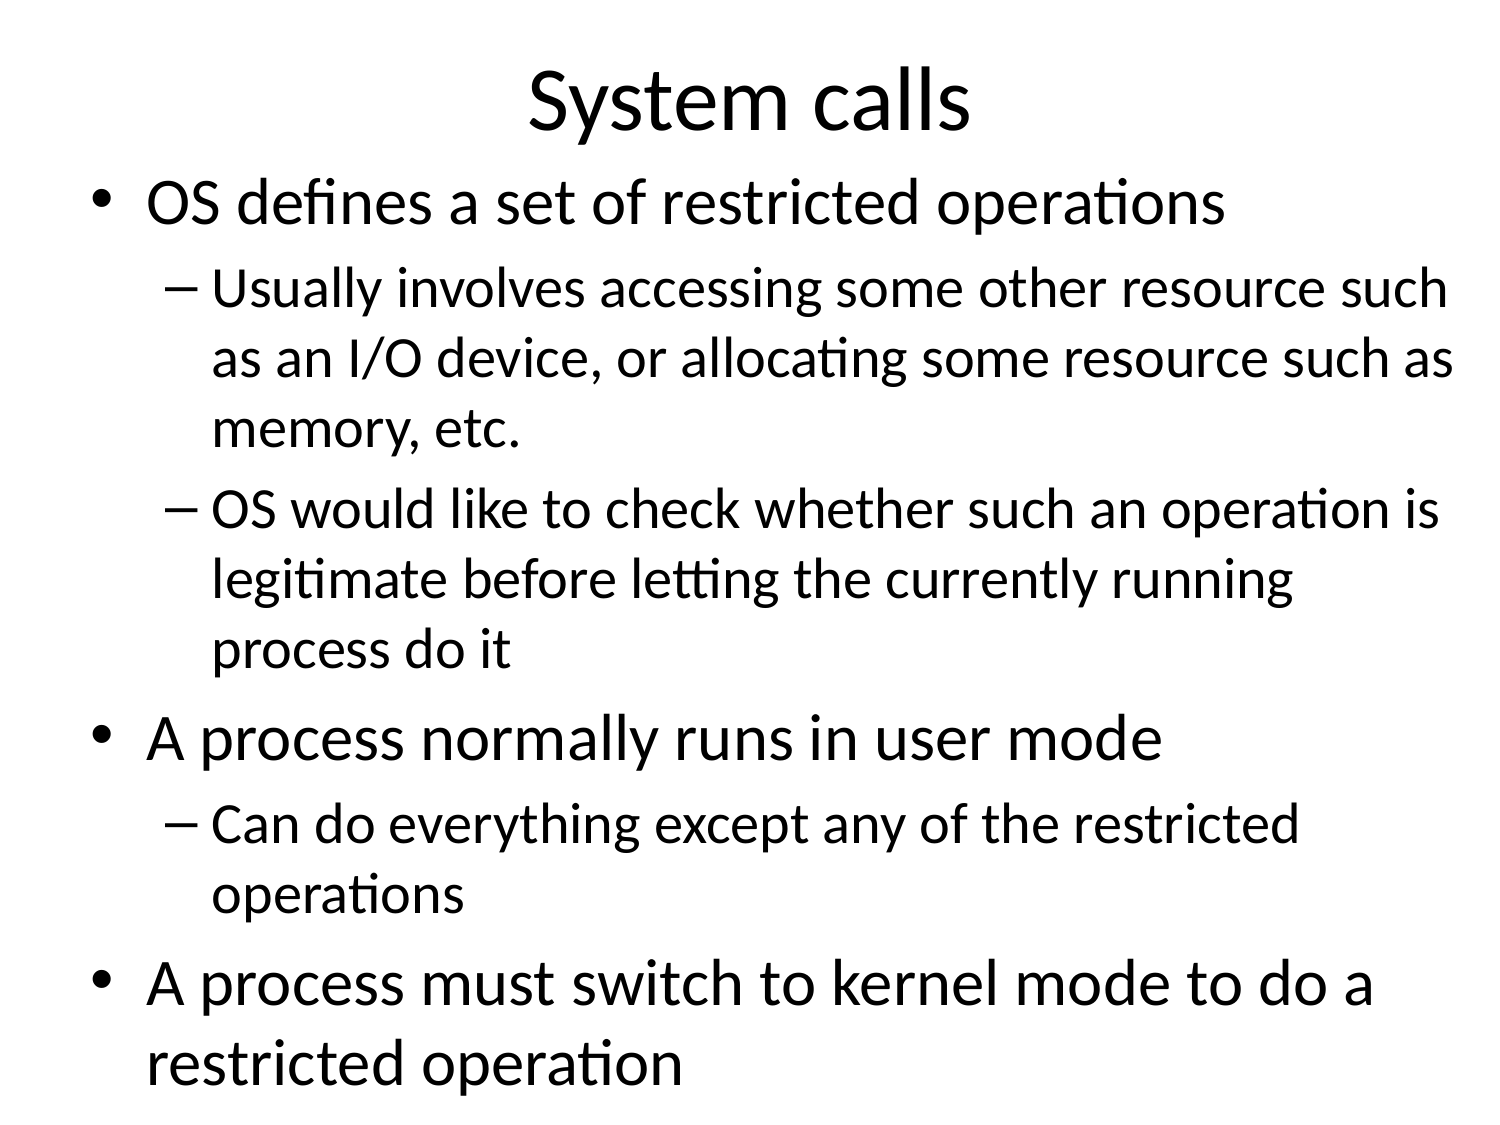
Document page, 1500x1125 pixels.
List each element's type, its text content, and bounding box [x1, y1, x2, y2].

title System calls [75, 0, 1425, 149]
list OS defines a set of restricted operations Usually involves accessing some other resource such as an I/O device, or allocating some resource such as memory, etc. OS would like to check whether such an operation is legitimate before letting the currently running process do it A process normally runs in user mode Can do everything except any of the restricted operations A process must switch to kernel mode to do a restricted operation [75, 149, 1500, 1125]
